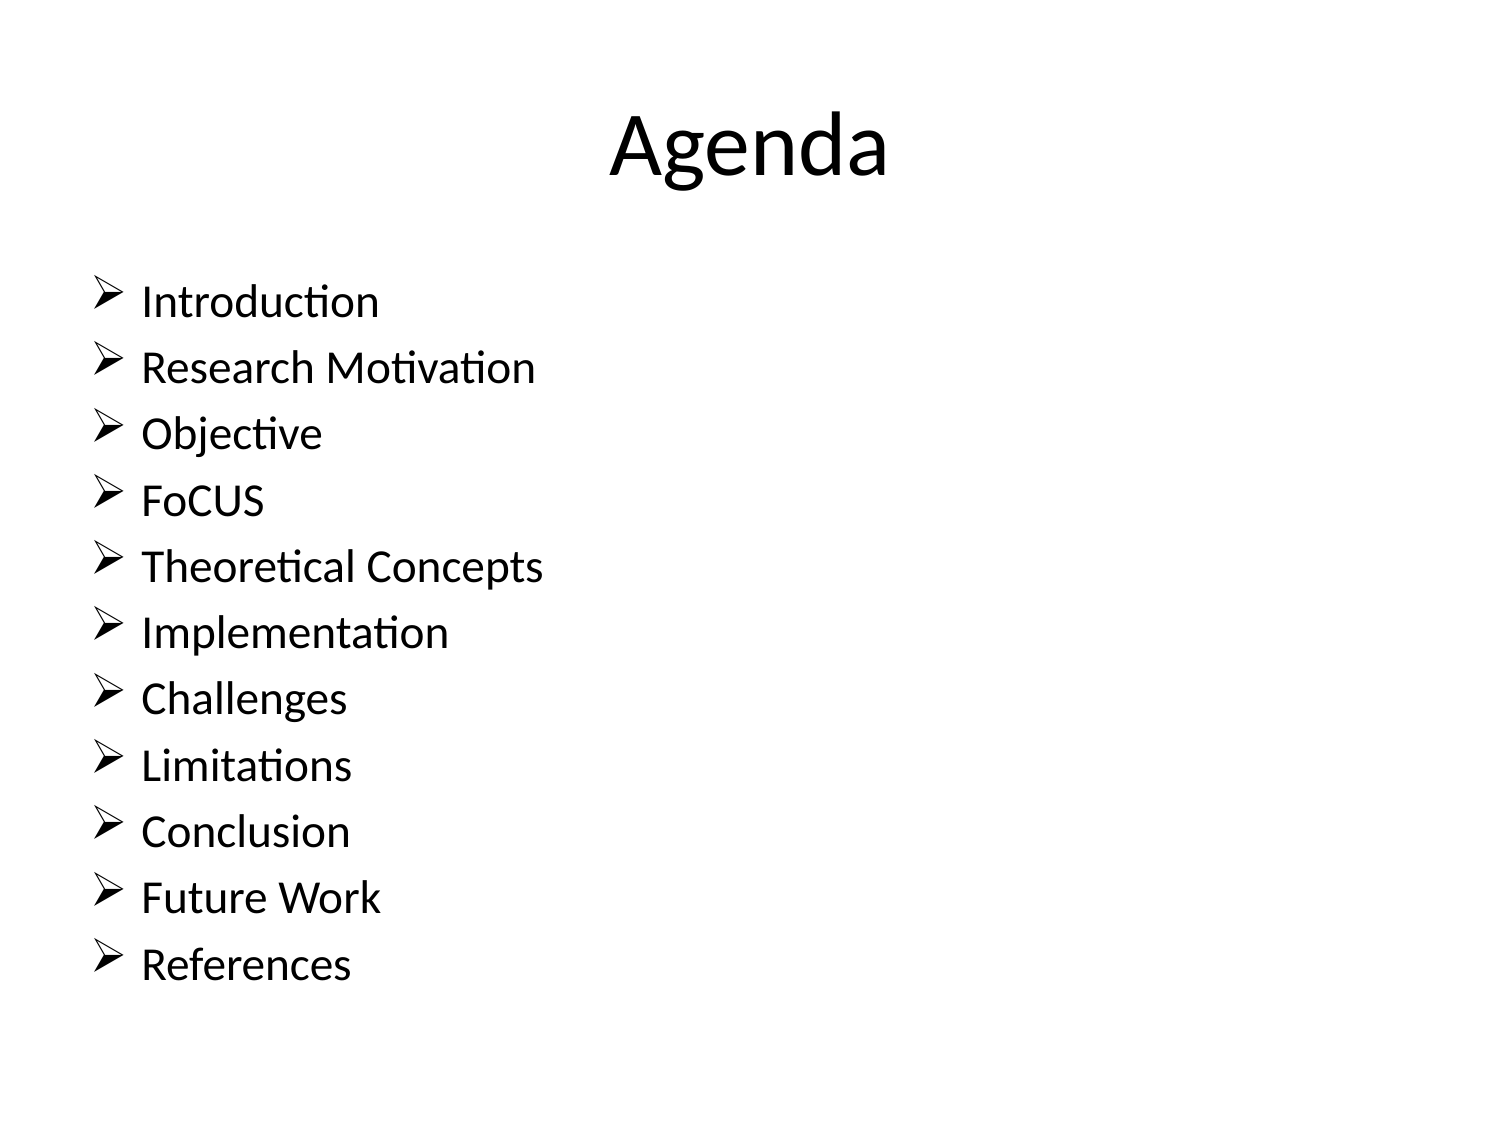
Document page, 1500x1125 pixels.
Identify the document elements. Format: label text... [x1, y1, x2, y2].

title Agenda [75, 45, 1425, 233]
list Introduction Research Motivation Objective FoCUS Theoretical Concepts Implementation Challenges Limitations Conclusion Future Work References [75, 262, 1425, 1005]
